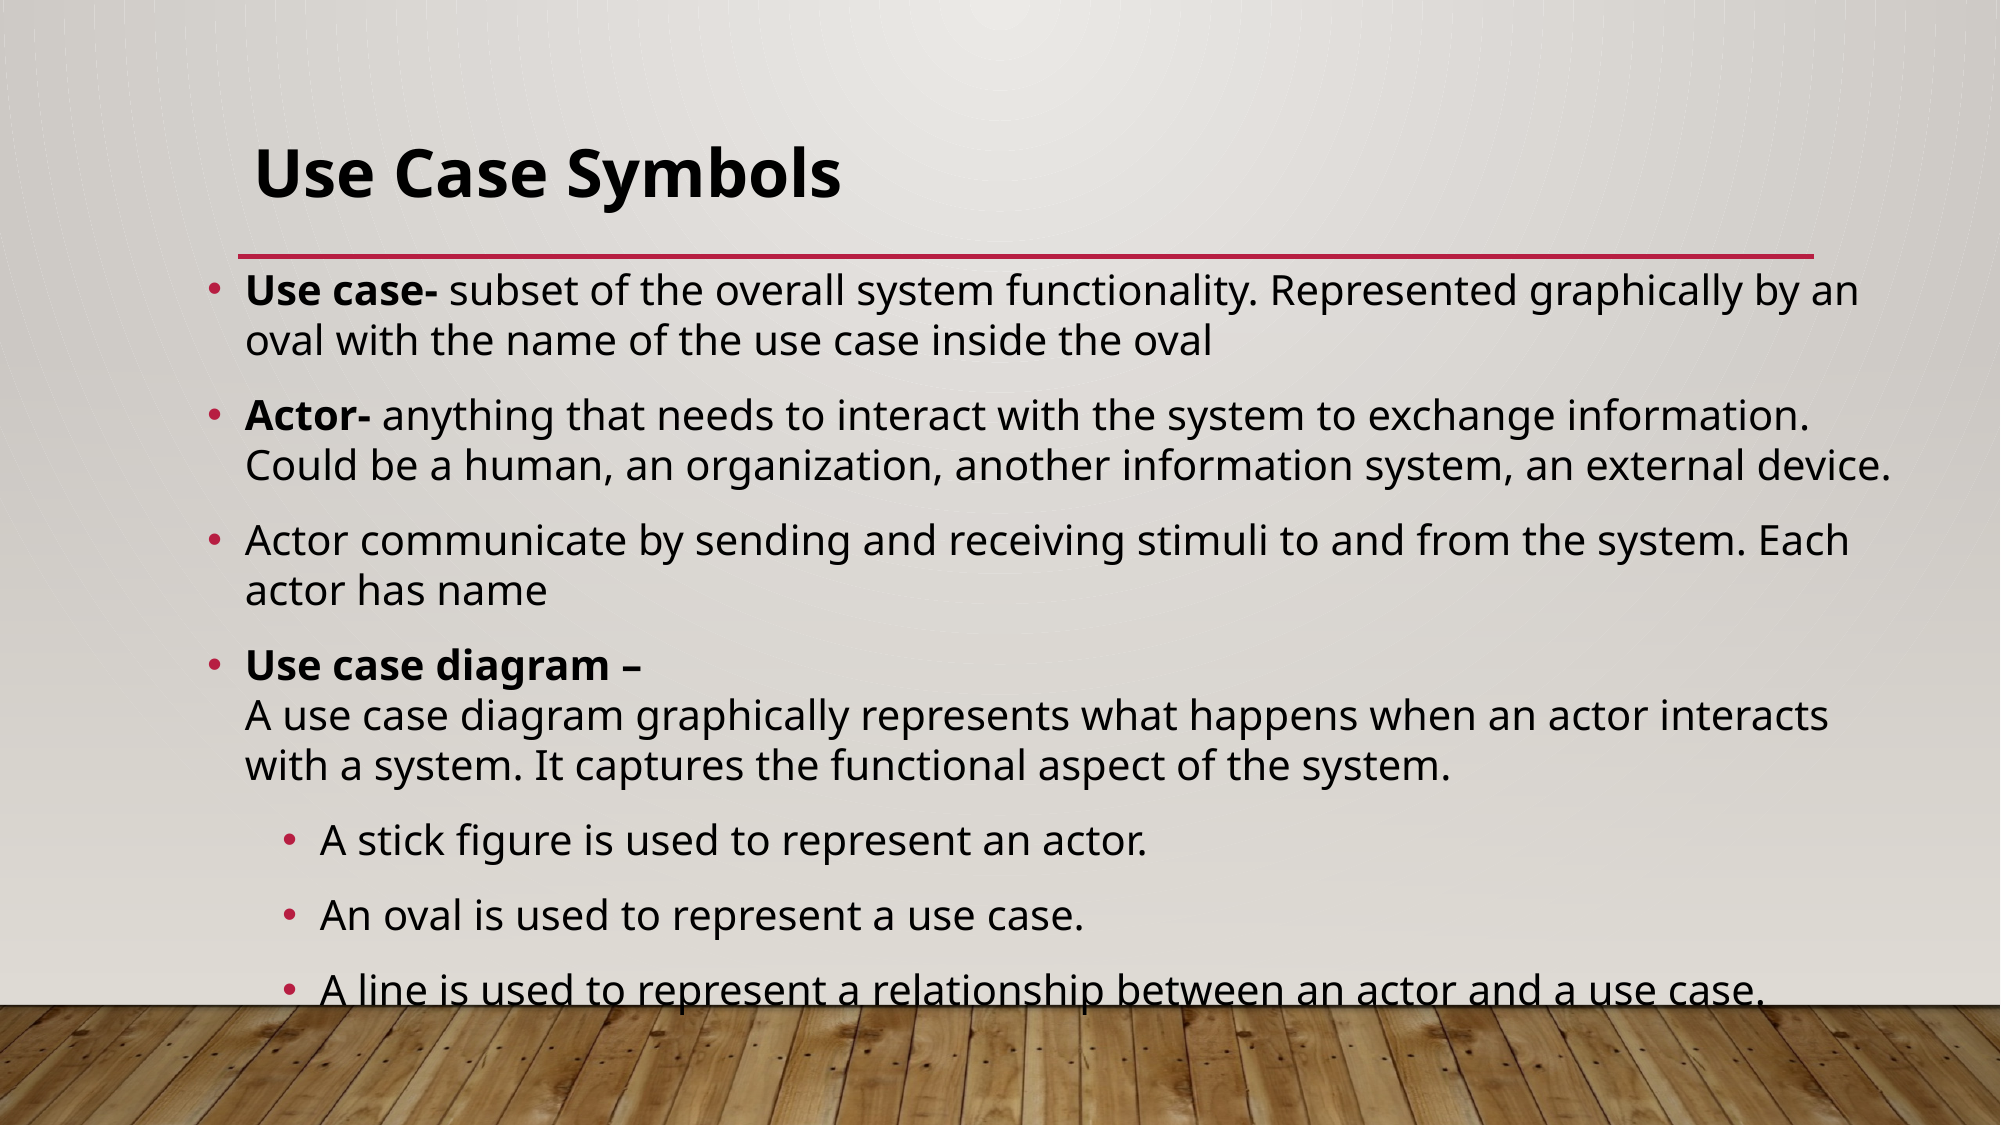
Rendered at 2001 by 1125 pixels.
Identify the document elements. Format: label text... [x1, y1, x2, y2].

title Use Case Symbols [238, 131, 1814, 256]
list Use case- subset of the overall system functionality. Represented graphically by an oval with the name of the use case inside the oval Actor- anything that needs to interact with the system to exchange information. Could be a human, an organization, another information system, an external device. Actor communicate by sending and receiving stimuli to and from the system. Each actor has name Use case diagram – A use case diagram graphically represents what happens when an actor interacts with a system. It captures the functional aspect of the system. A stick figure is used to represent an actor. An oval is used to represent a use case. A line is used to represent a relationship between an actor and a use case. [192, 256, 1923, 1000]
picture [0, 1005, 2000, 1125]
